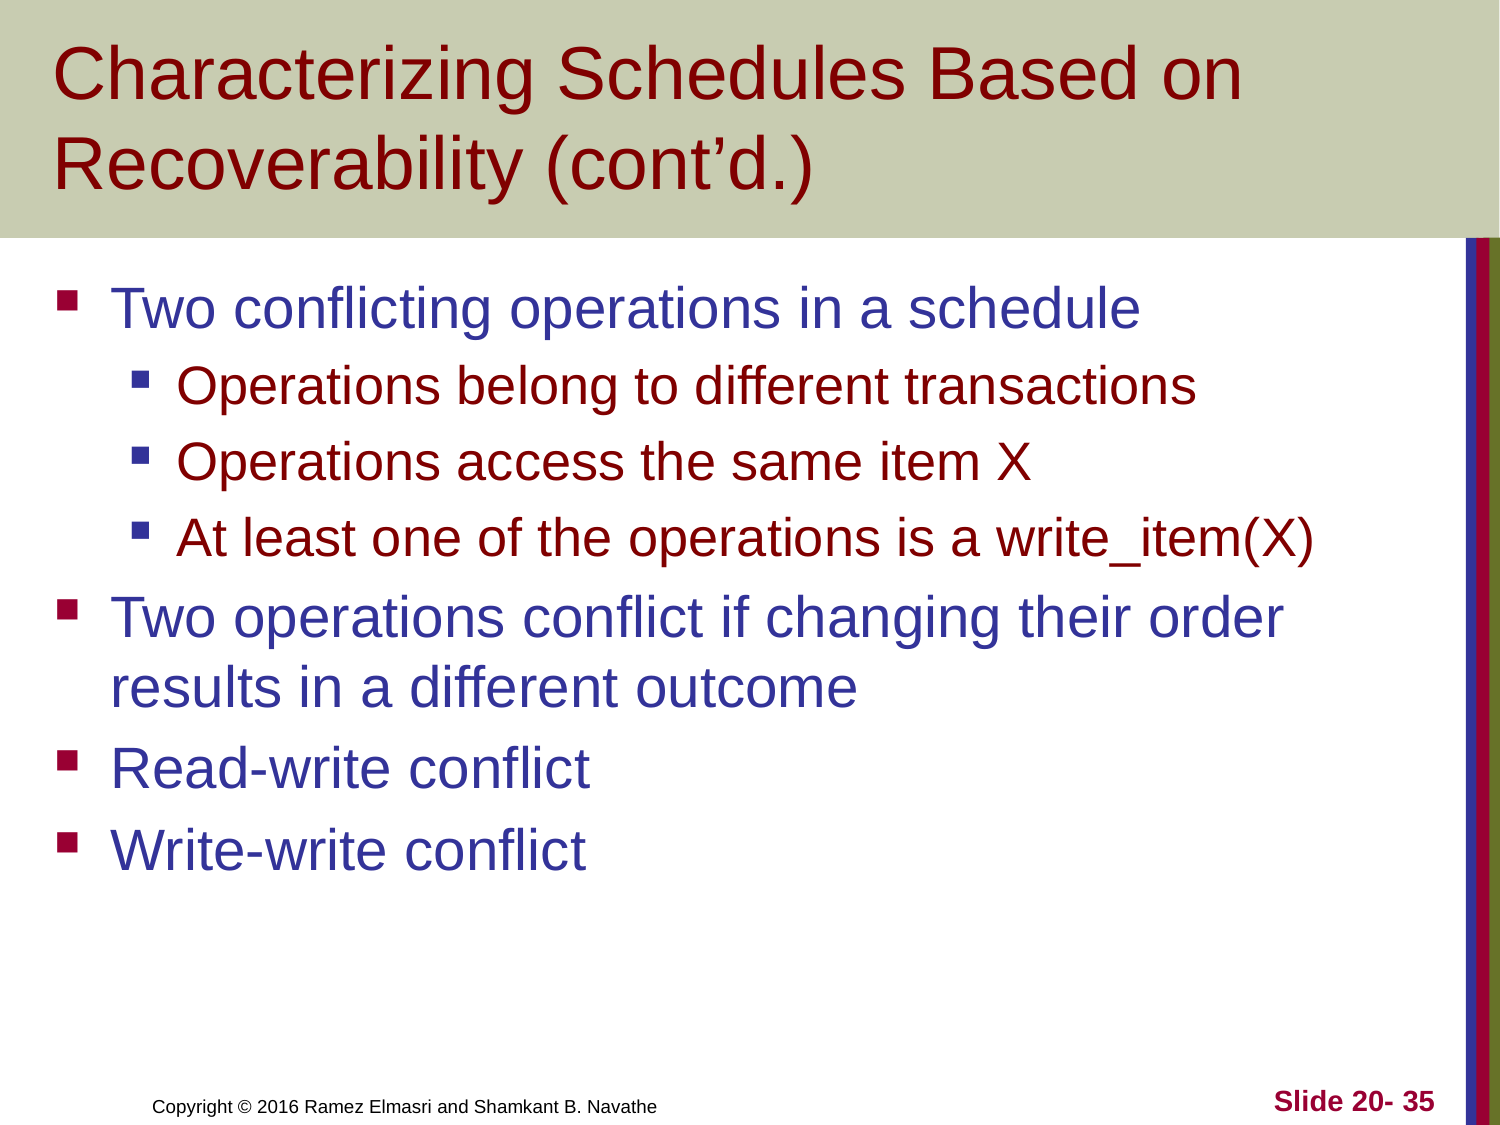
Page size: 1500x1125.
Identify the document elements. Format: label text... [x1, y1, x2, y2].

list Two conflicting operations in a schedule Operations belong to different transactions Operations access the same item X At least one of the operations is a write_item(X) Two operations conflict if changing their order results in a different outcome Read-write conflict Write-write conflict [39, 262, 1400, 1013]
slide_number Slide 20- 35 [1137, 1049, 1451, 1125]
title Characterizing Schedules Based on Recoverability (cont’d.) [37, 49, 1317, 213]
